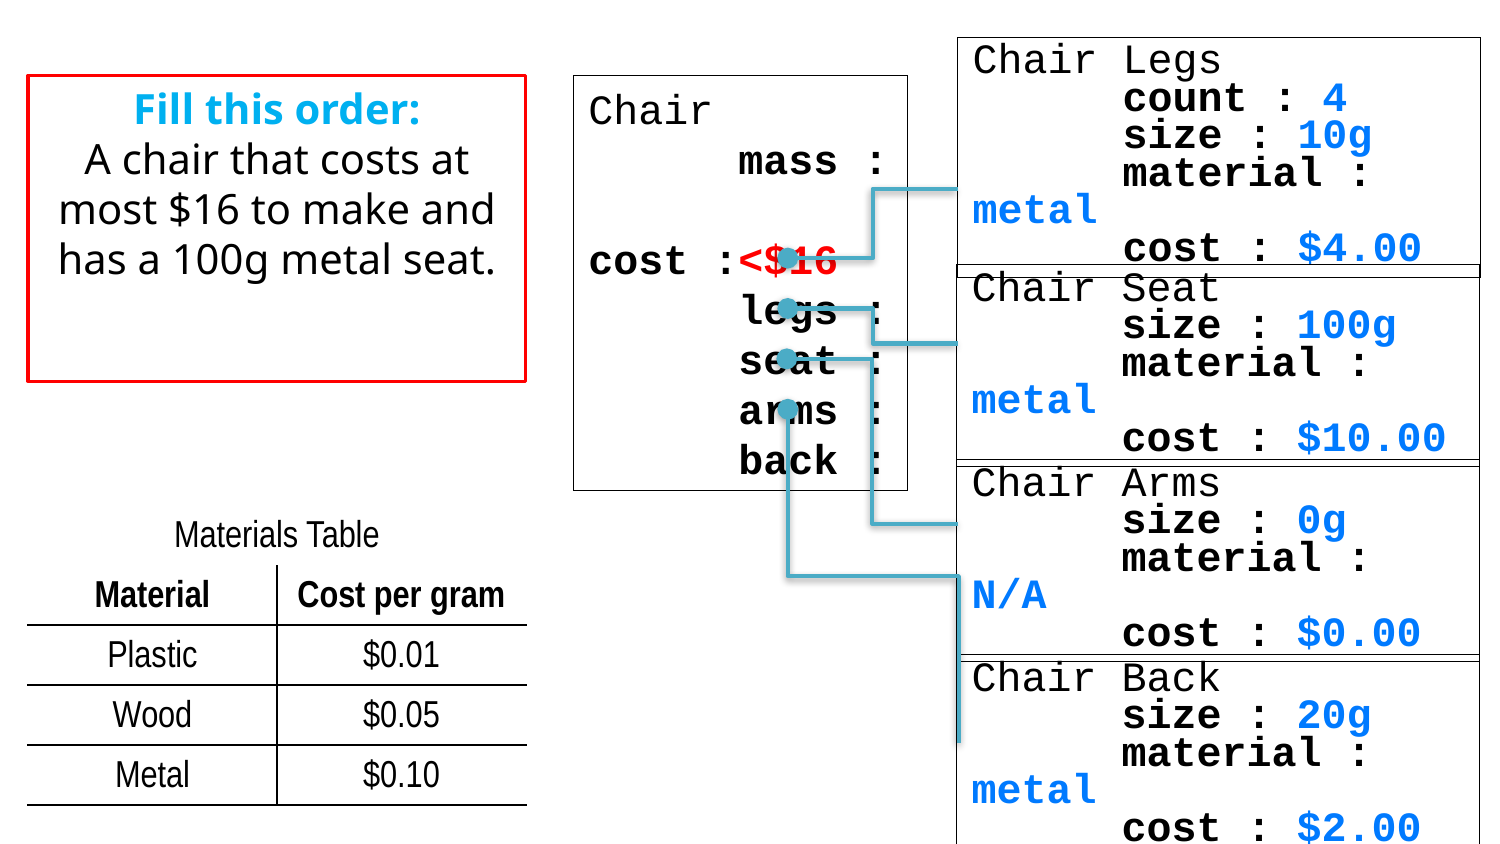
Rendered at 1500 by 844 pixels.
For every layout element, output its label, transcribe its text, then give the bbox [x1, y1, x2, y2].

text_box Chair Arms size : 0g material : N/A cost : $0.00 [963, 459, 1480, 654]
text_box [787, 308, 959, 344]
table_cell Metal [29, 746, 276, 804]
table_cell $0.05 [278, 686, 525, 744]
table_cell Cost per gram [278, 565, 525, 624]
table_header Materials Table [29, 506, 525, 565]
table_cell Material [29, 565, 276, 624]
text_box Chair Seat size : 100g material : metal cost : $10.00 [956, 264, 1480, 459]
table_cell $0.10 [278, 746, 525, 804]
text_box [787, 188, 959, 259]
table_cell Wood [29, 686, 276, 744]
text_box Chair mass : cost :<$16 legs : seat : arms : back : [573, 75, 908, 491]
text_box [786, 358, 959, 489]
text_box Fill this order: A chair that costs at most $16 to make and has a 100g metal seat. [28, 75, 526, 382]
text_box Chair Legs count : 4 size : 10g material : metal cost : $4.00 [957, 37, 1481, 278]
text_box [706, 490, 1041, 662]
table_cell Plastic [29, 626, 276, 684]
table_cell $0.01 [278, 626, 525, 684]
text_box Chair Back size : 20g material : metal cost : $2.00 [956, 654, 1480, 844]
